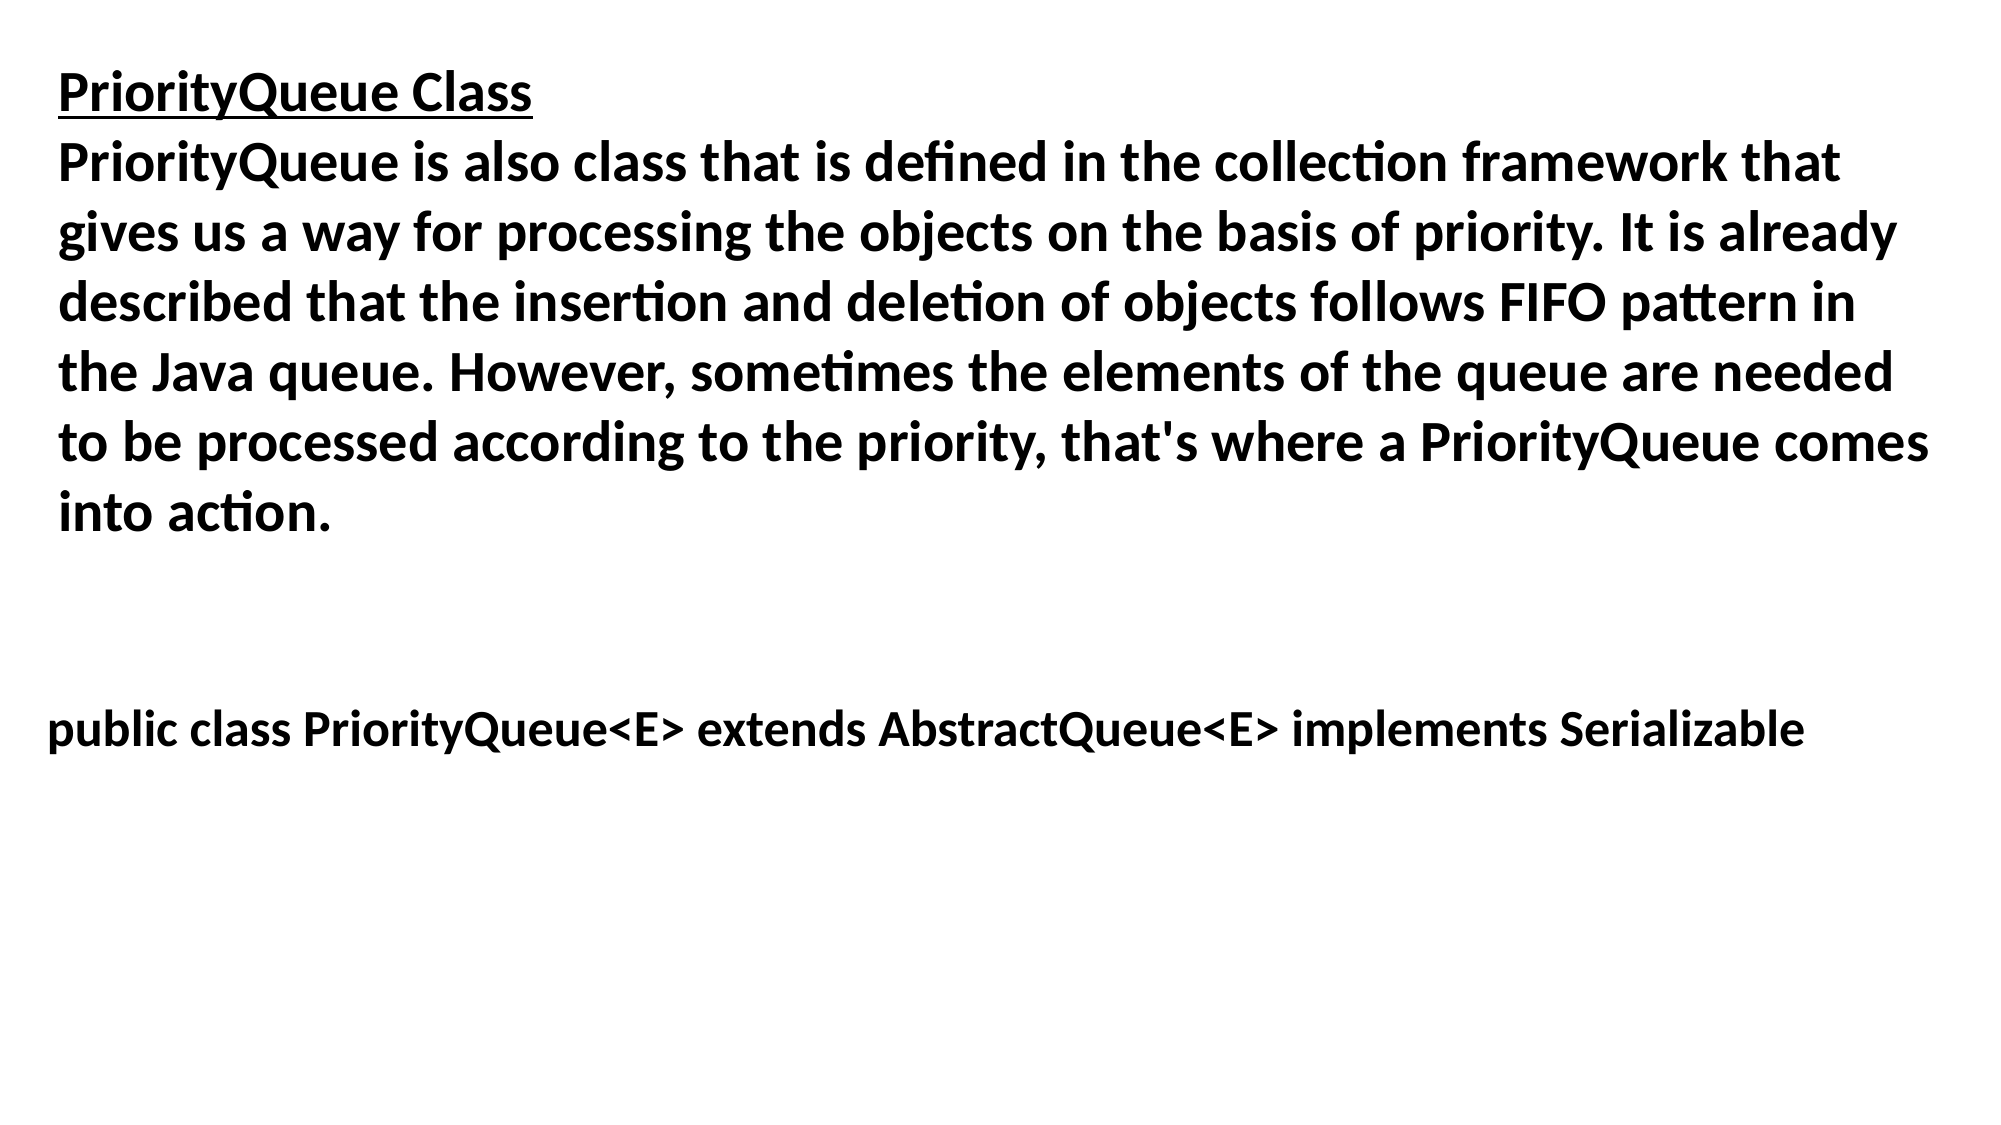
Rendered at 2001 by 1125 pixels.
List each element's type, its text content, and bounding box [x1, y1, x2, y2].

text_box PriorityQueue Class PriorityQueue is also class that is defined in the collection framework that gives us a way for processing the objects on the basis of priority. It is already described that the insertion and deletion of objects follows FIFO pattern in the Java queue. However, sometimes the elements of the queue are needed to be processed according to the priority, that's where a PriorityQueue comes into action. [43, 46, 1948, 551]
text_box public class PriorityQueue<E> extends AbstractQueue<E> implements Serializable [32, 686, 1948, 764]
